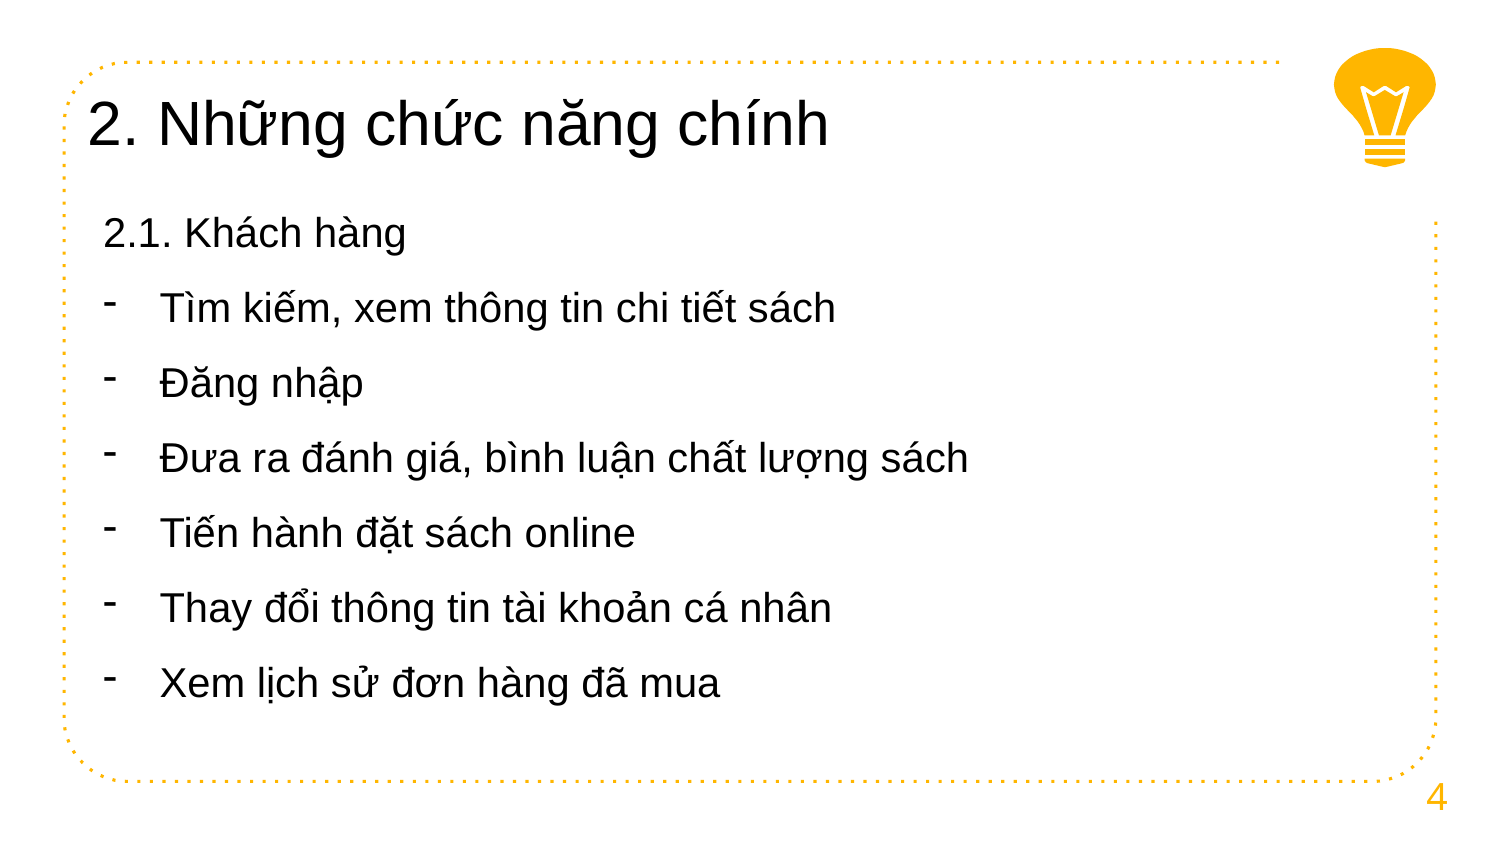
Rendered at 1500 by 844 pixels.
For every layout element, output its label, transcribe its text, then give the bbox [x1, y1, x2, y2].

slide_number 4 [1411, 753, 1500, 844]
text_box 2.1. Khách hàng Tìm kiếm, xem thông tin chi tiết sách Đăng nhập Đưa ra đánh giá, bình luận chất lượng sách Tiến hành đặt sách online Thay đổi thông tin tài khoản cá nhân Xem lịch sử đơn hàng đã mua [88, 173, 998, 789]
text_box 2. Những chức năng chính [76, 80, 1204, 162]
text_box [1333, 47, 1437, 168]
